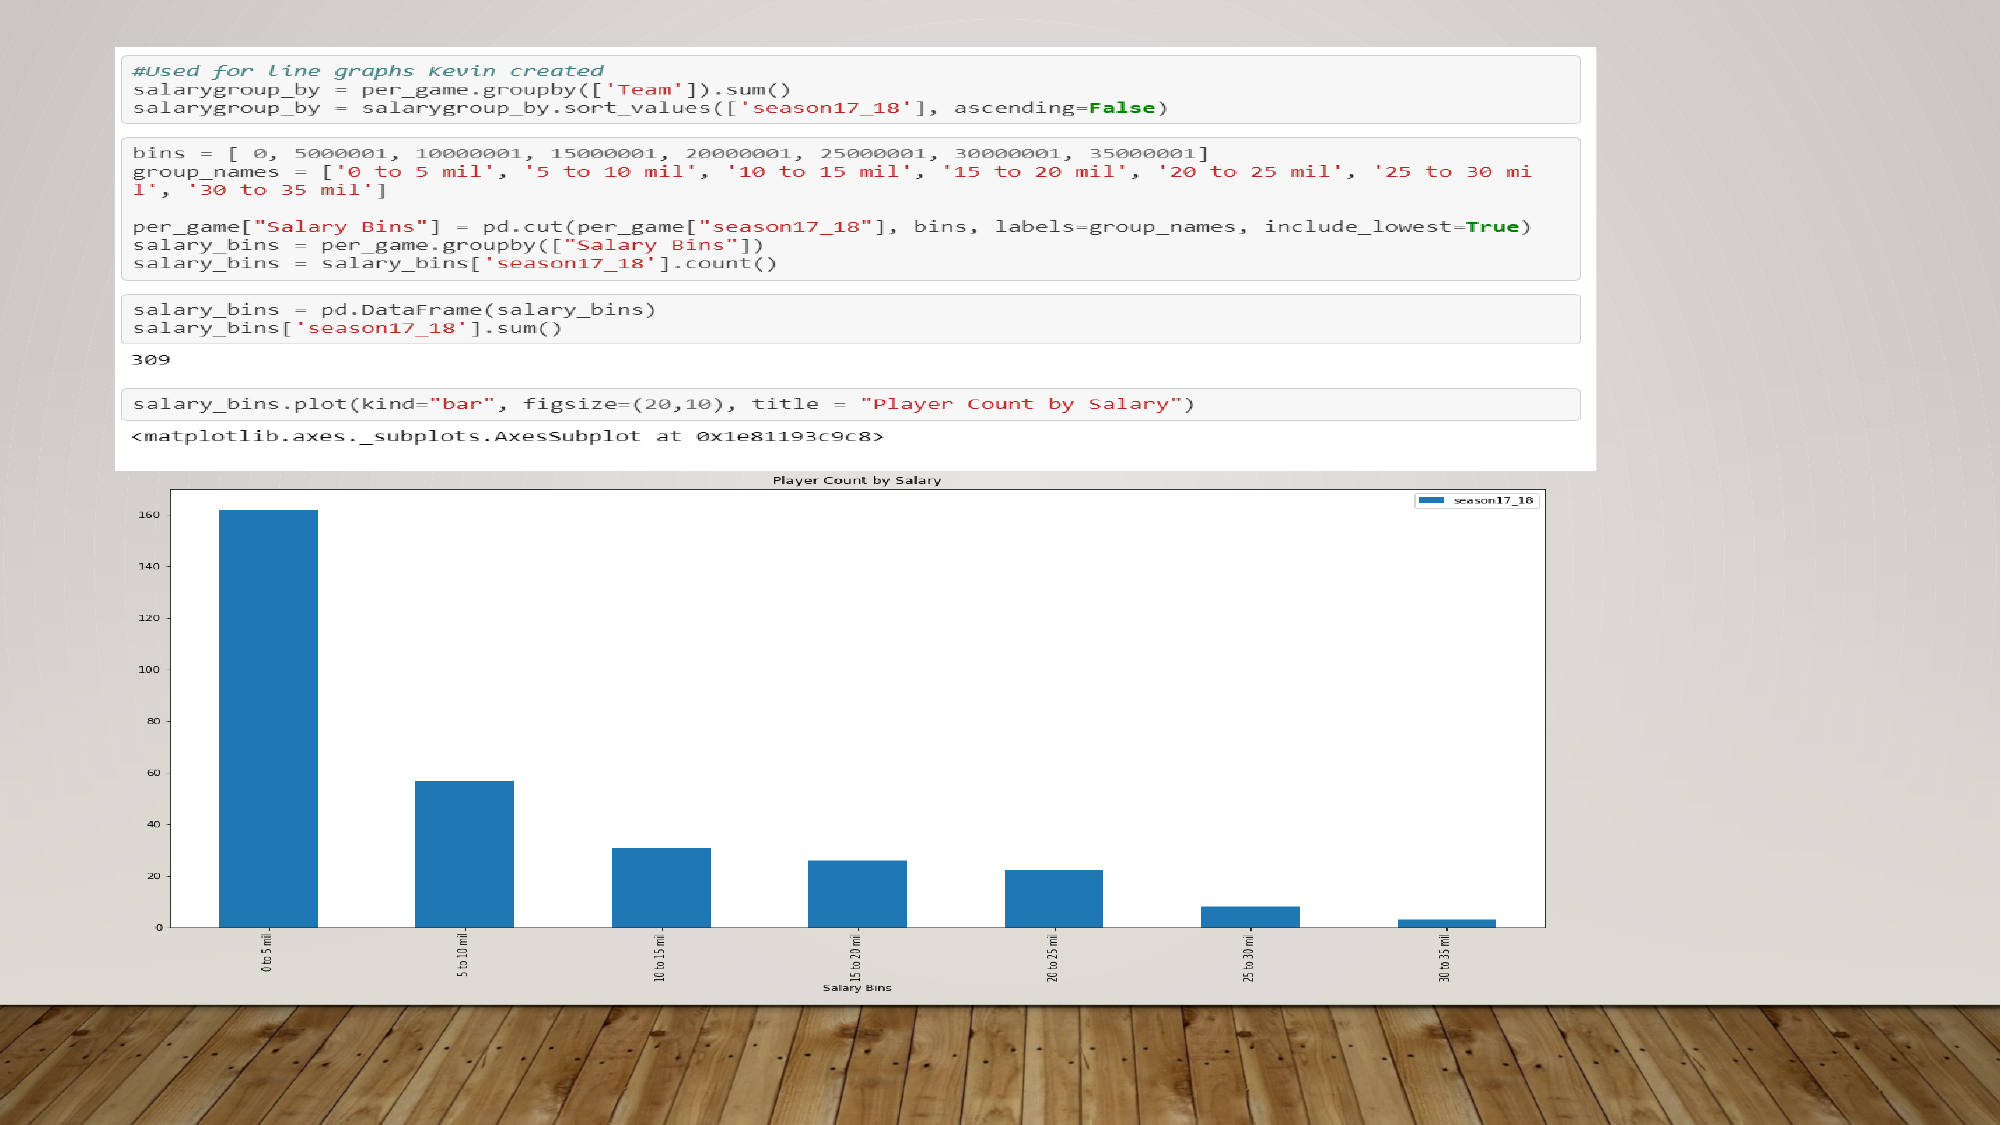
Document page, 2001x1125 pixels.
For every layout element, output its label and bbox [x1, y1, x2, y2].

picture [0, 1005, 2000, 1125]
picture [114, 46, 1597, 999]
